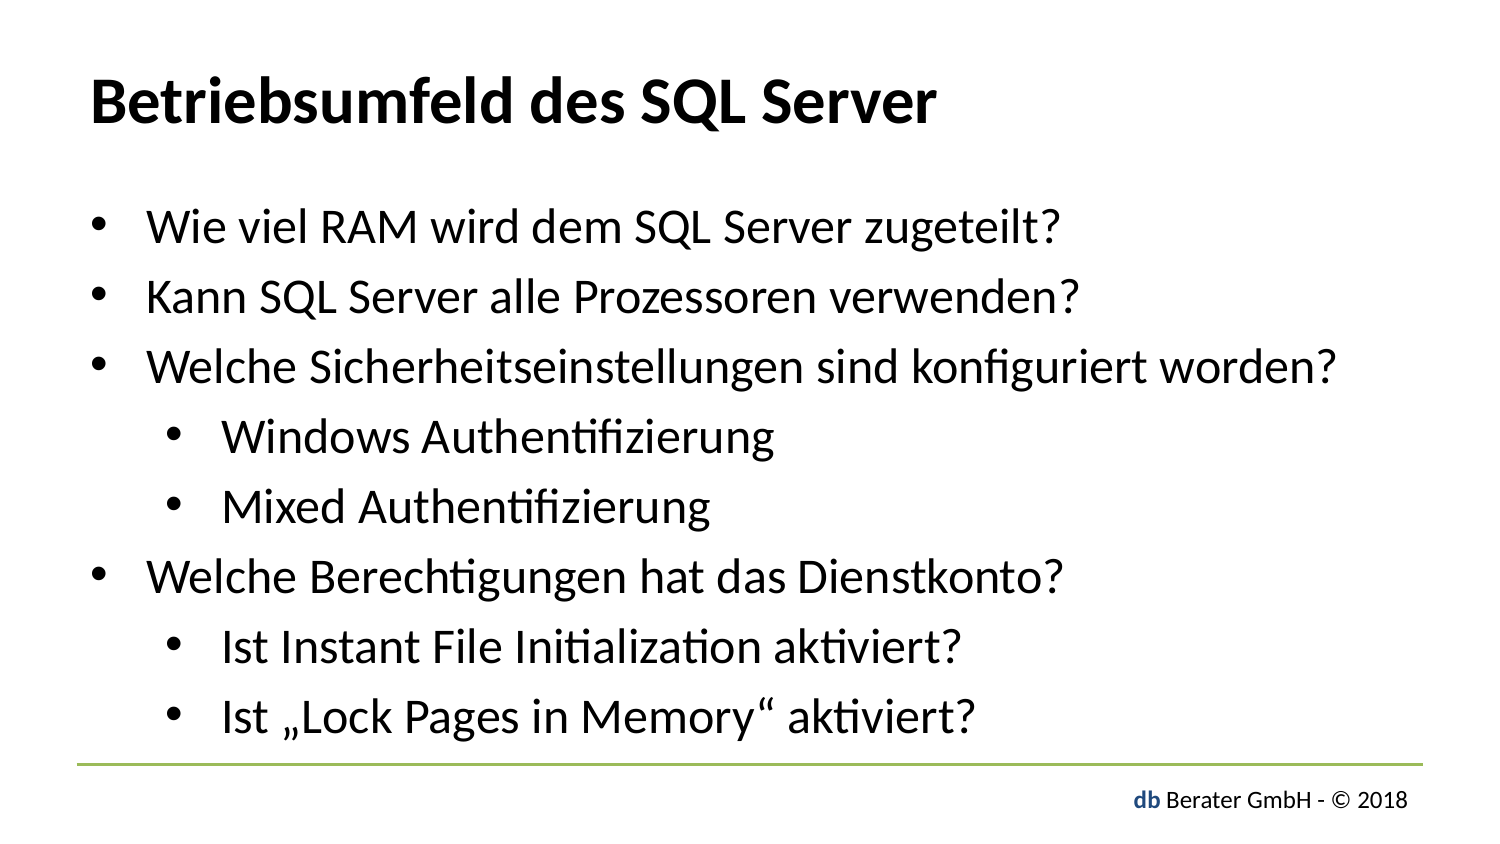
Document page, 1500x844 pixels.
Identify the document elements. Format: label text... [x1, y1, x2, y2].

list Wie viel RAM wird dem SQL Server zugeteilt? Kann SQL Server alle Prozessoren verwenden? Welche Sicherheitseinstellungen sind konfiguriert worden? Windows Authentifizierung Mixed Authentifizierung Welche Berechtigungen hat das Dienstkonto? Ist Instant File Initialization aktiviert? Ist „Lock Pages in Memory“ aktiviert? [75, 185, 1425, 844]
title Betriebsumfeld des SQL Server [75, 32, 1424, 162]
